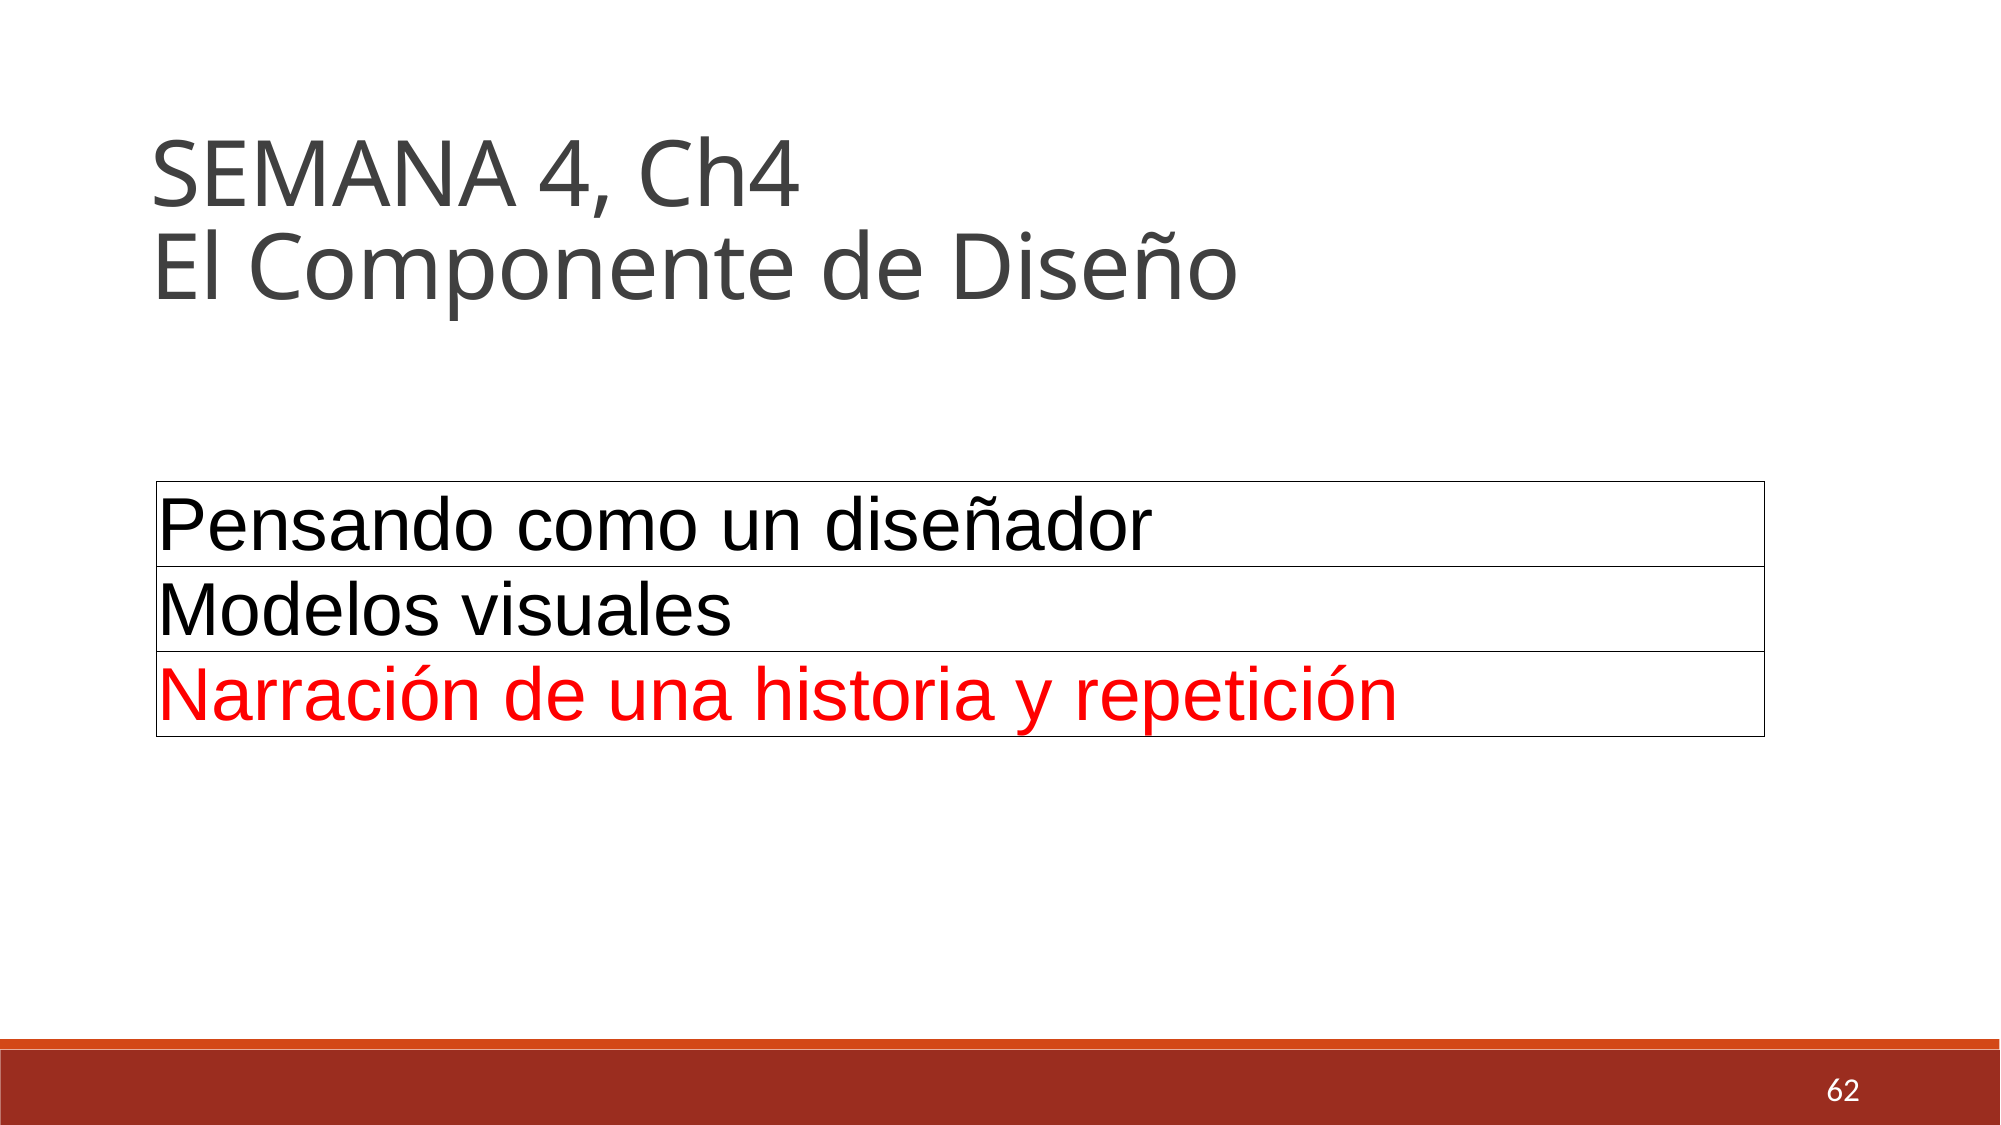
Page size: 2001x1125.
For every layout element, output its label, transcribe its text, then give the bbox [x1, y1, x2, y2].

slide_number 62 [126, 1061, 1875, 1115]
table_cell Modelos visuales [157, 567, 1764, 651]
text_box SEMANA 4, Ch4 El Componente de Diseño [136, 124, 1830, 317]
table_header Pensando como un diseñador [157, 482, 1764, 566]
table_cell Narración de una historia y repetición [157, 652, 1764, 736]
